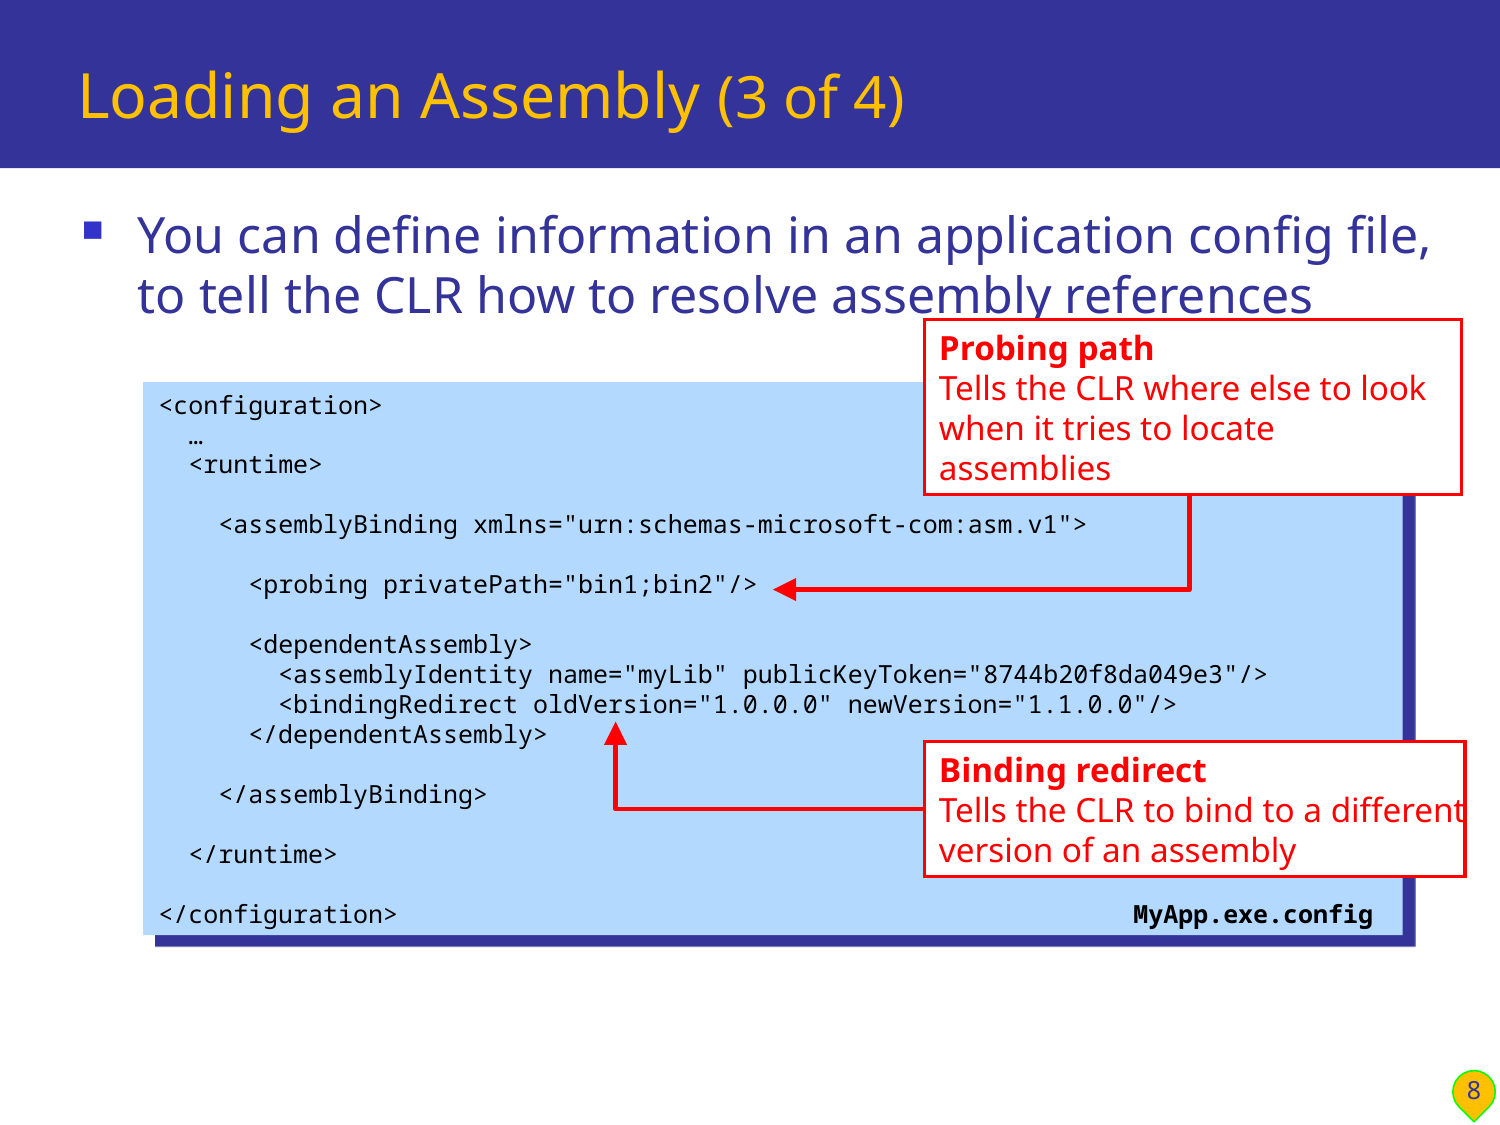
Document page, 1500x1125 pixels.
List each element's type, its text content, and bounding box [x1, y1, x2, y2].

title Loading an Assembly (3 of 4) [62, 24, 1465, 139]
text_box [772, 495, 1190, 600]
text_box Probing path Tells the CLR where else to look when it tries to locate assemblies [924, 319, 1462, 495]
footer 8 [1430, 1040, 1500, 1117]
text_box [605, 721, 924, 810]
text_box <configuration> … <runtime> <assemblyBinding xmlns="urn:schemas-microsoft-com:asm.v1"> <probing privatePath="bin1;bin2"/> <dependentAssembly> <assemblyIdentity name="myLib" publicKeyToken="8744b20f8da049e3"/> <bindingRedirect oldVersion="1.0.0.0" newVersion="1.1.0.0"/> </dependentAssembly> </assemblyBinding> </runtime> </configuration> MyApp.exe.config [143, 382, 1403, 936]
text_box Binding redirect Tells the CLR to bind to a different version of an assembly [924, 741, 1466, 877]
list You can define information in an application config file, to tell the CLR how to resolve assembly references [66, 196, 1459, 1006]
